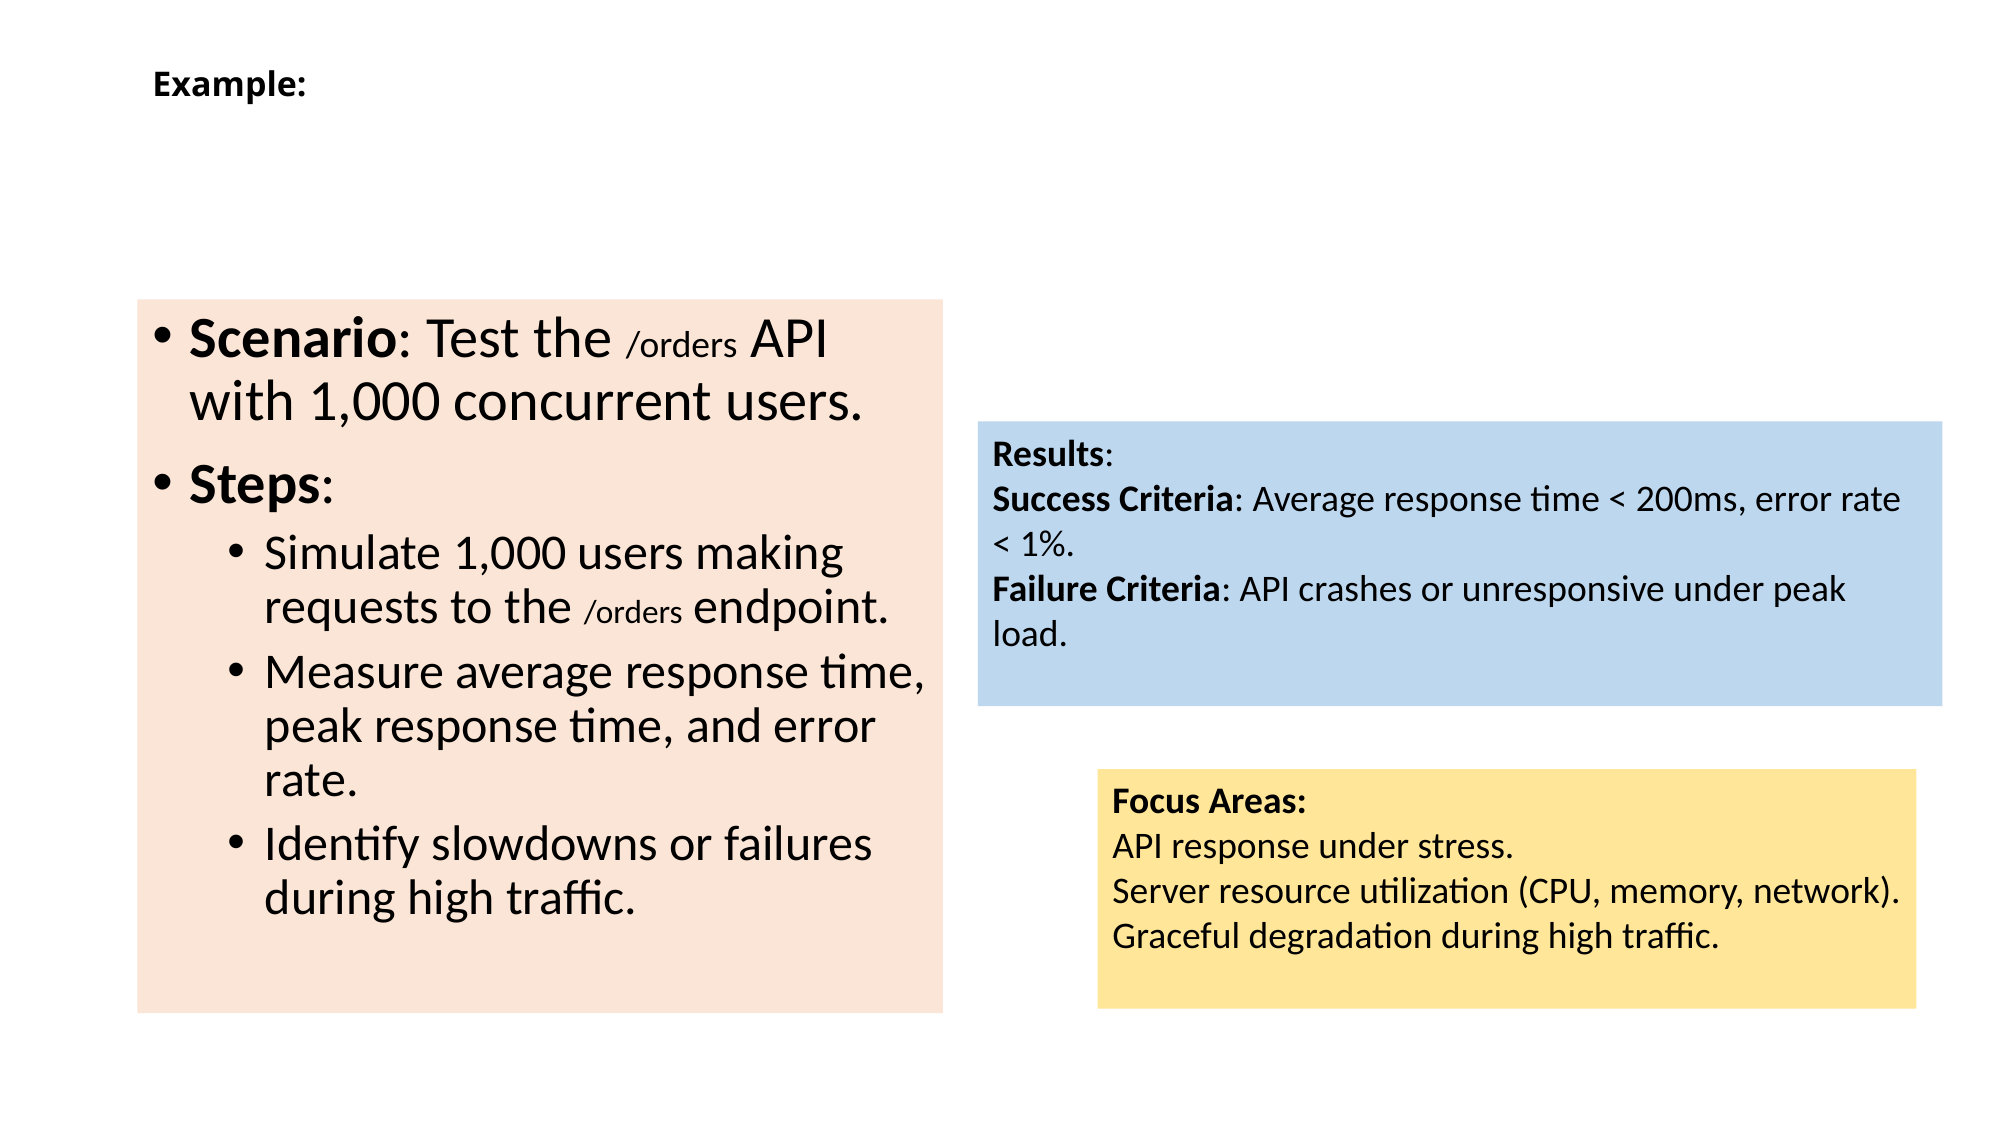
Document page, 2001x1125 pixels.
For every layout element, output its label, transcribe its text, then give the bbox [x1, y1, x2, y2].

list Scenario: Test the /orders API with 1,000 concurrent users. Steps: Simulate 1,000 users making requests to the /orders endpoint. Measure average response time, peak response time, and error rate. Identify slowdowns or failures during high traffic. [137, 299, 943, 1014]
title Example: [137, 59, 1863, 149]
text_box Focus Areas: API response under stress. Server resource utilization (CPU, memory, network). Graceful degradation during high traffic. [1097, 769, 1917, 1009]
text_box Results: Success Criteria: Average response time < 200ms, error rate < 1%. Failure Criteria: API crashes or unresponsive under peak load. [977, 421, 1943, 707]
